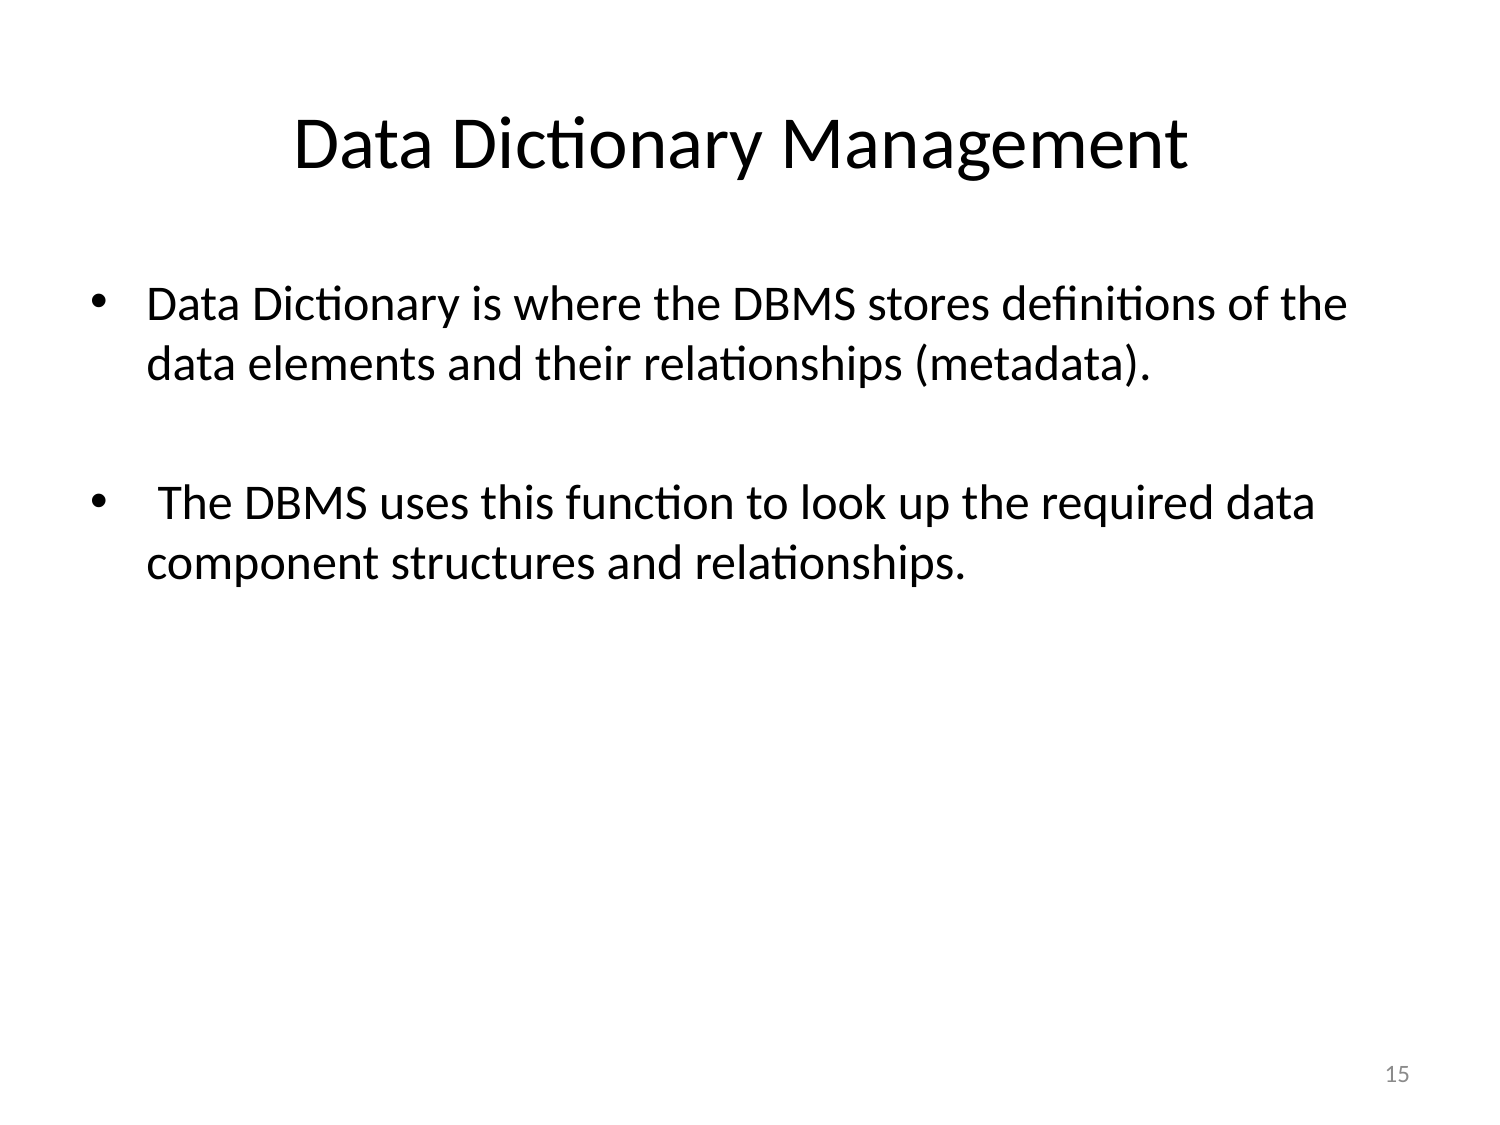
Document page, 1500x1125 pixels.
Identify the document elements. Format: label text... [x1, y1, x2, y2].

title Data Dictionary Management [75, 45, 1425, 233]
list Data Dictionary is where the DBMS stores definitions of the data elements and their relationships (metadata). The DBMS uses this function to look up the required data component structures and relationships. [75, 262, 1425, 1005]
slide_number 15 [1074, 1042, 1425, 1103]
